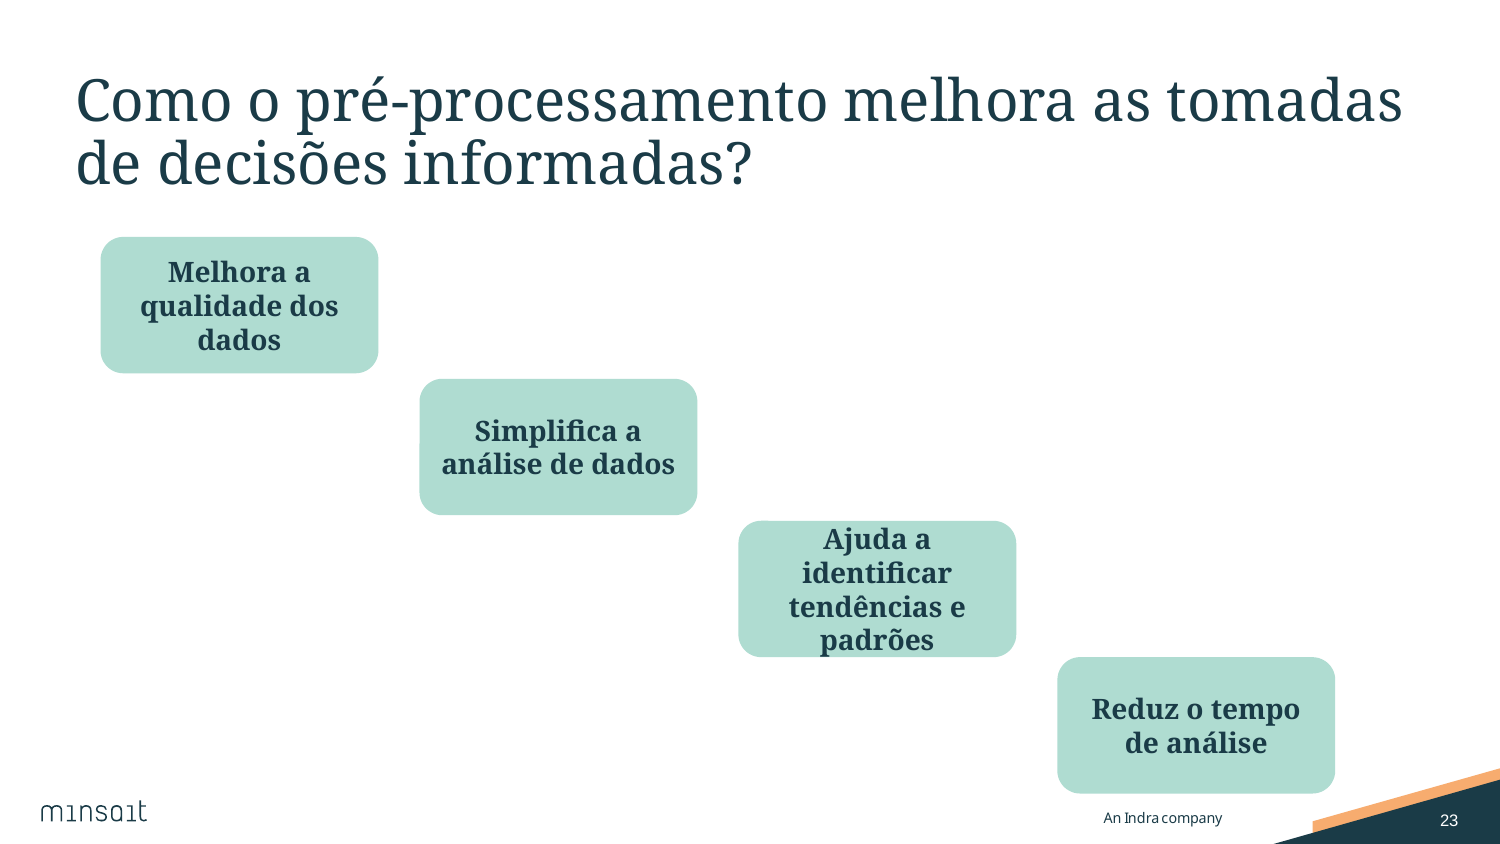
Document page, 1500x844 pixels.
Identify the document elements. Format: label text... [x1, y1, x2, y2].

text_box Ajuda a identificar tendências e padrões [737, 519, 1018, 659]
title Como o pré-processamento melhora as tomadas de decisões informadas? [75, 71, 1425, 185]
text_box Melhora a qualidade dos dados [99, 235, 380, 375]
text_box Simplifica a análise de dados [418, 377, 699, 517]
text_box Reduz o tempo de análise [1056, 656, 1337, 795]
